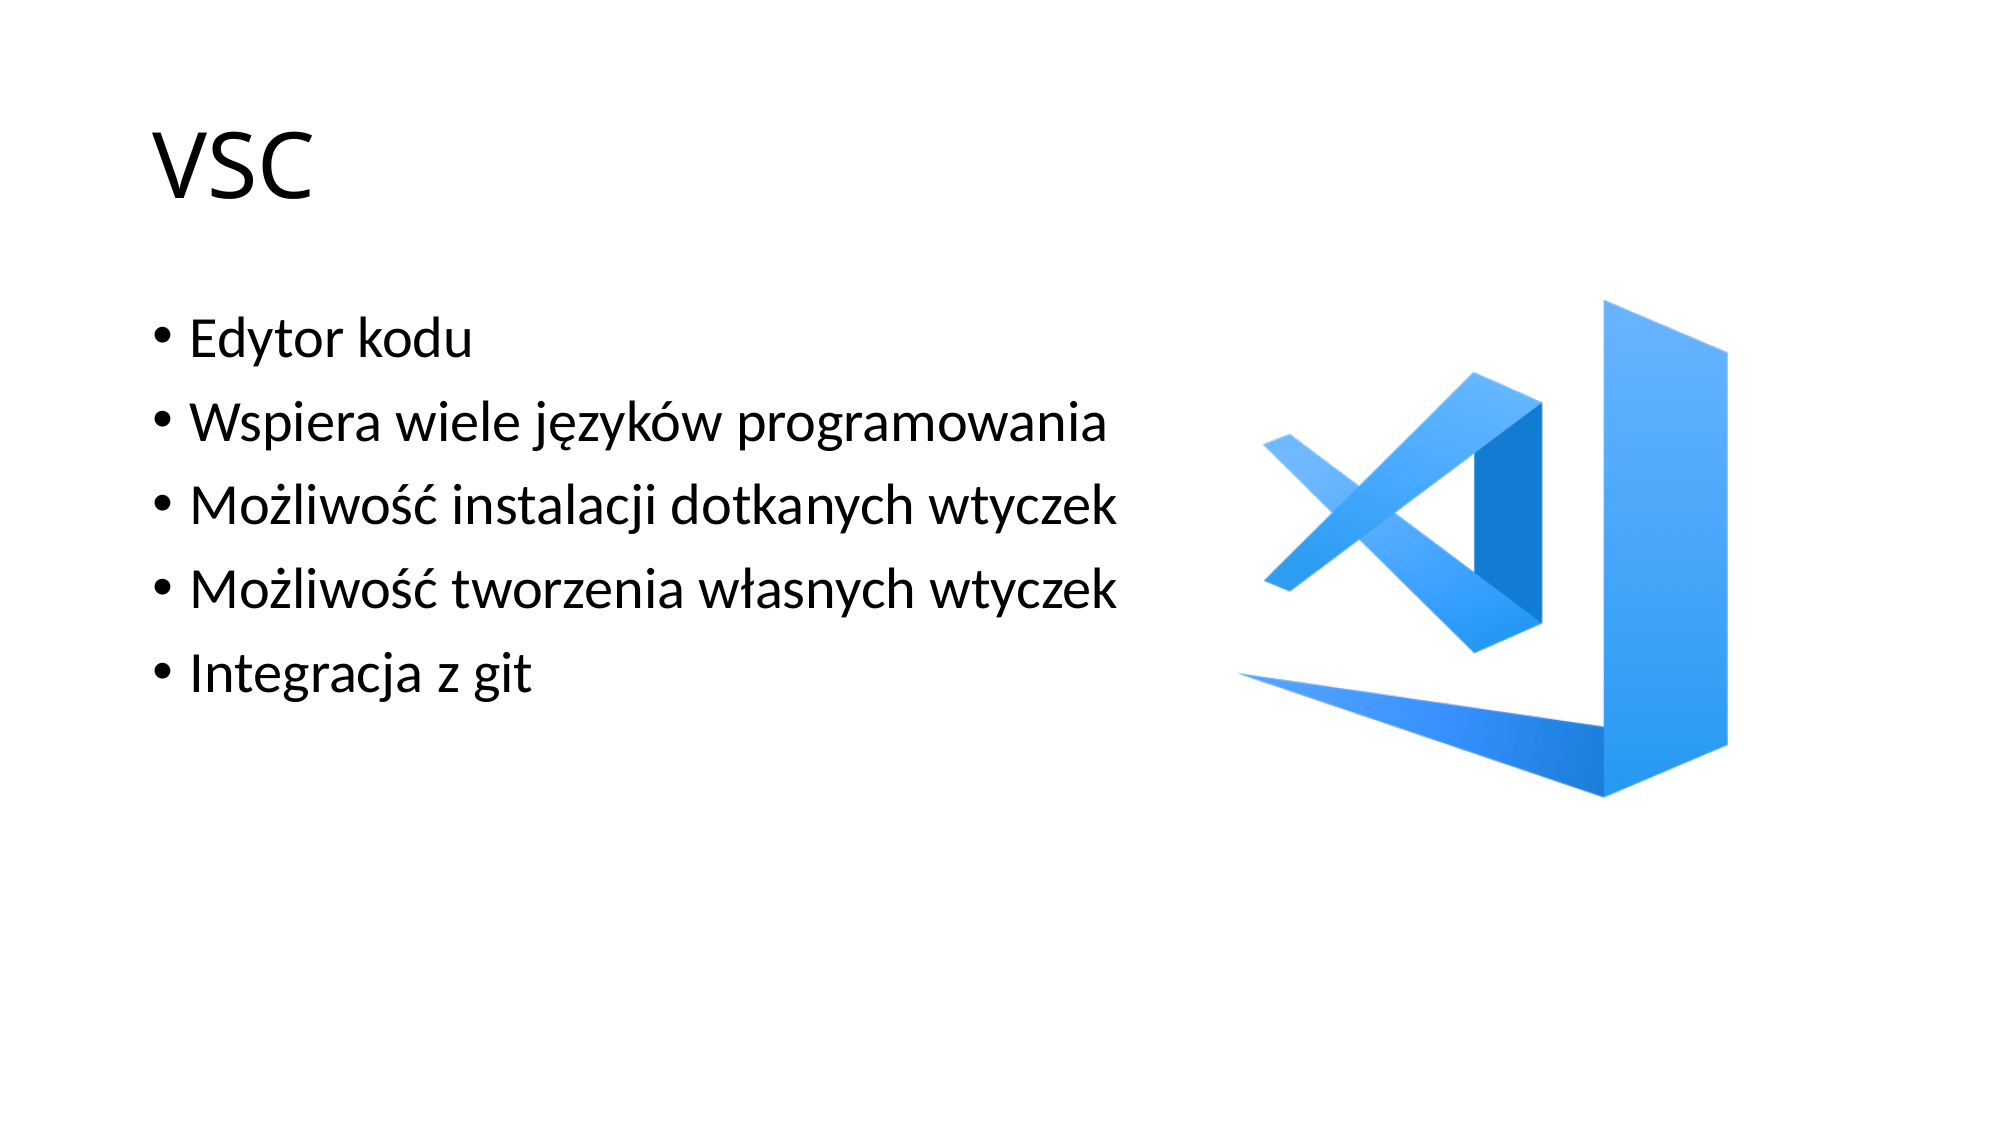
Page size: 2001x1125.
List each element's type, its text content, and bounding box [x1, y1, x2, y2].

list Edytor kodu Wspiera wiele języków programowania Możliwość instalacji dotkanych wtyczek Możliwość tworzenia własnych wtyczek Integracja z git [137, 299, 1863, 1014]
title VSC [137, 59, 1863, 278]
picture [1236, 299, 1728, 798]
